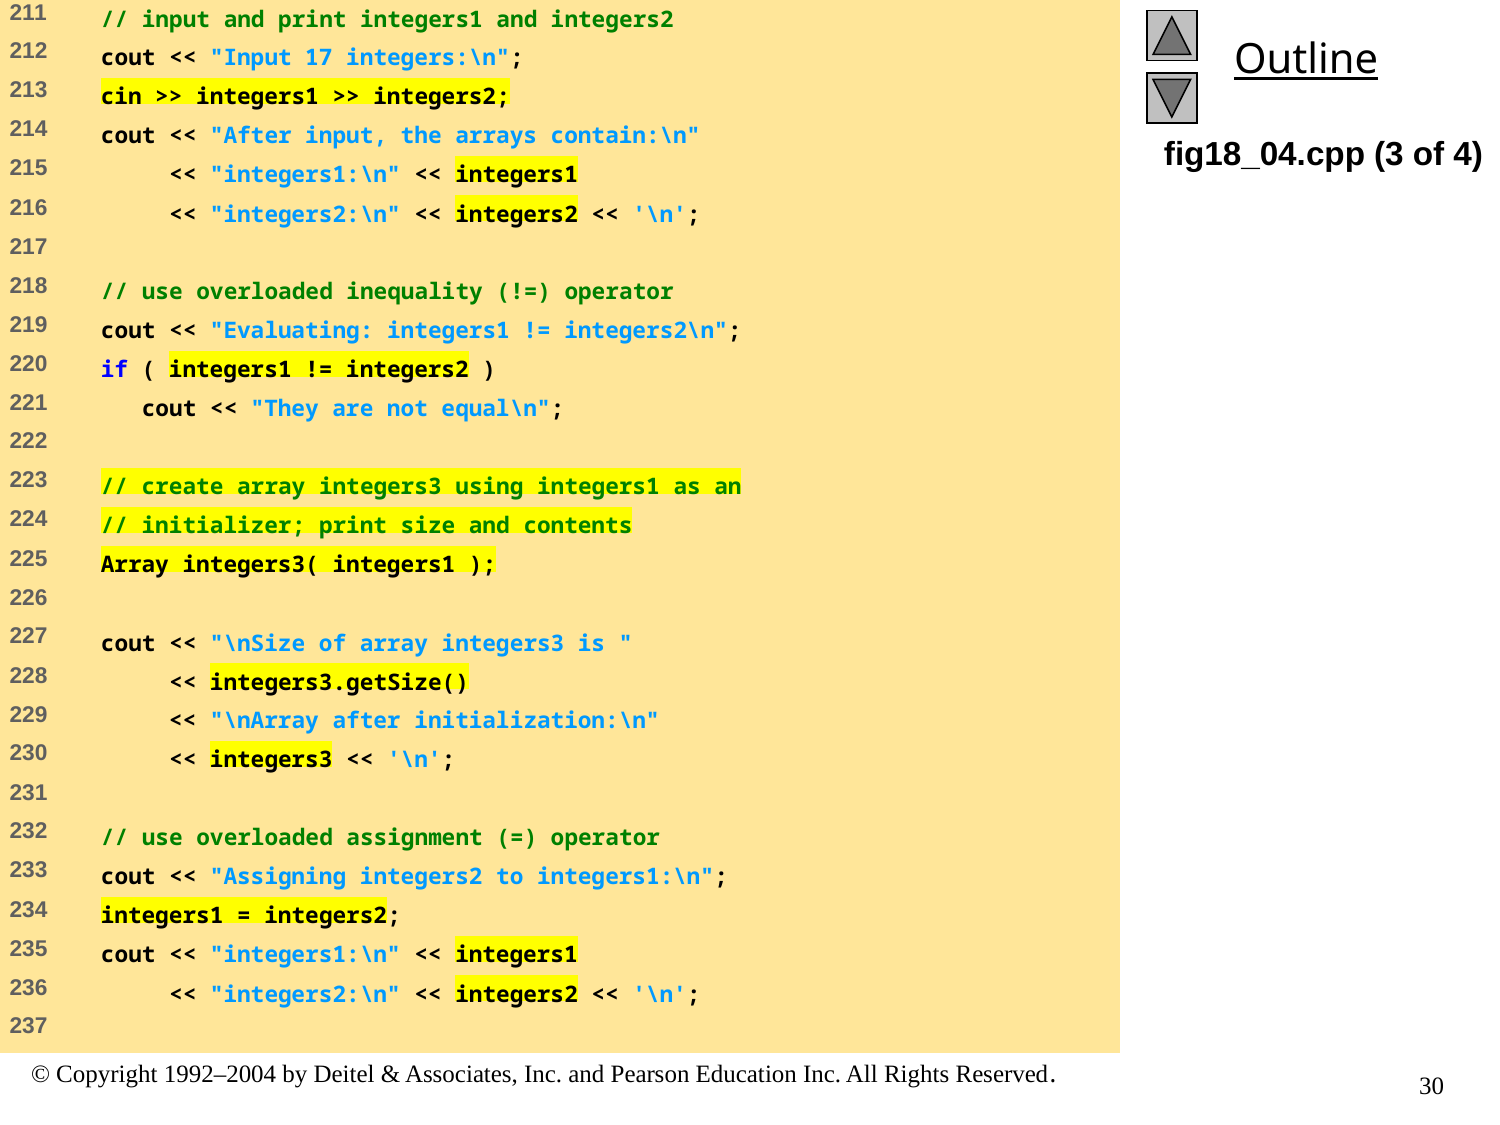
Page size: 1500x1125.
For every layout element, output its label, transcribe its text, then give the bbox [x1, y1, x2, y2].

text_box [0, 0, 1122, 1092]
subtitle fig18_04.cpp (3 of 4) [1148, 125, 1500, 1125]
